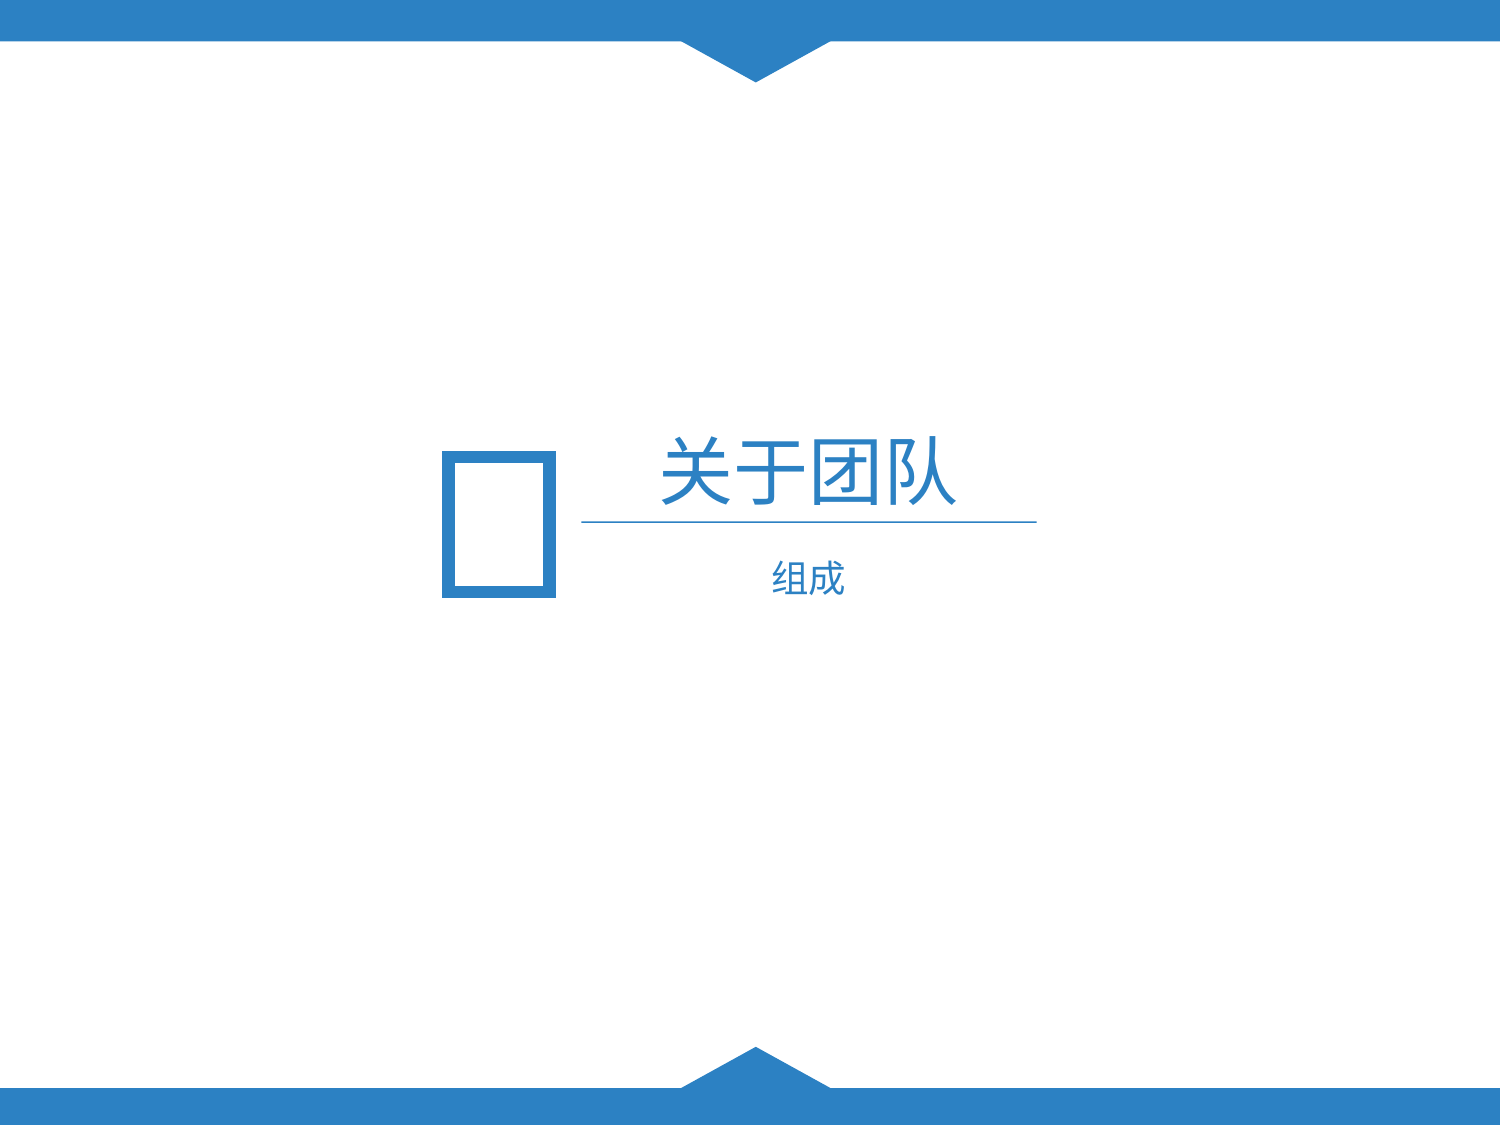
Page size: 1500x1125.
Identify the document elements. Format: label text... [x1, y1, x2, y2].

title 关于团队 [561, 417, 1058, 523]
list 组成 [561, 530, 1057, 630]
